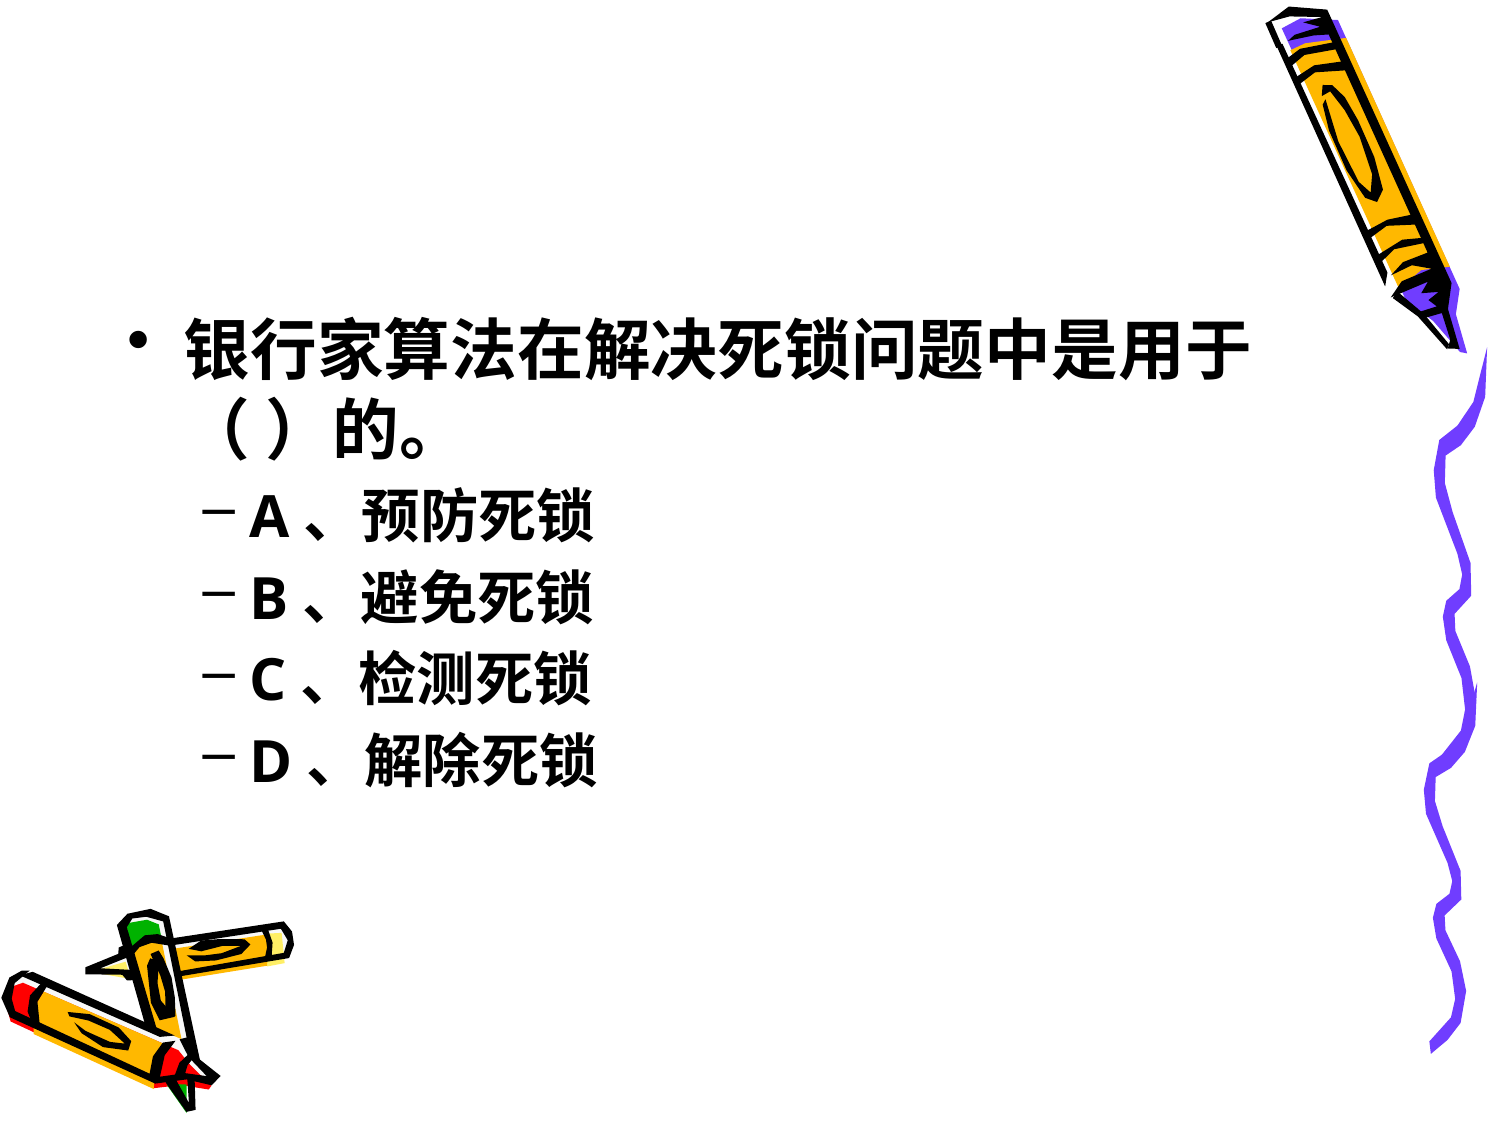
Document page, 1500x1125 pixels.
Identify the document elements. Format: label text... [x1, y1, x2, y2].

list 银行家算法在解决死锁问题中是用于（ ）的。 A、预防死锁 B、避免死锁 C、检测死锁 D、解除死锁 [112, 299, 1376, 901]
